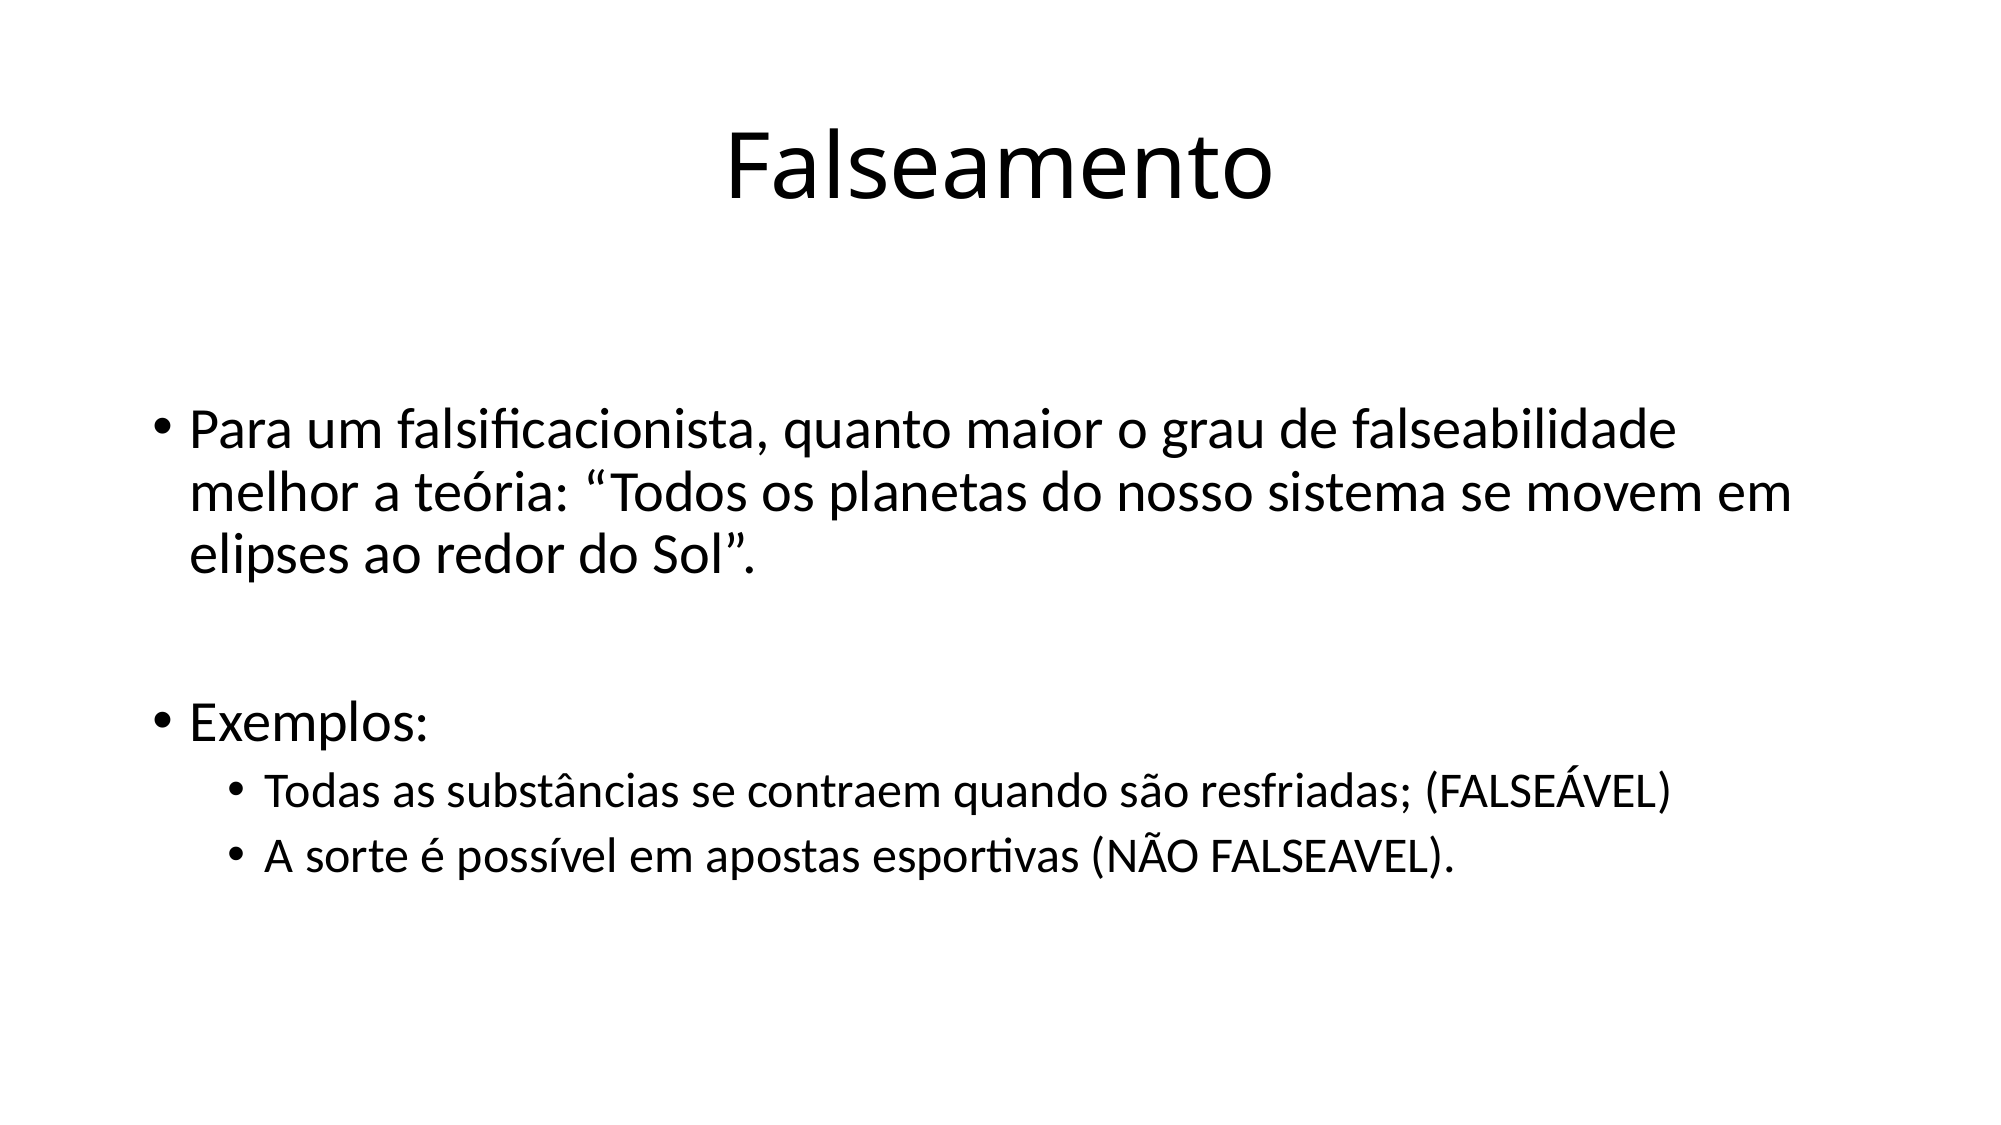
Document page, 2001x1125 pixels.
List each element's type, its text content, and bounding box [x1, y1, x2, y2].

list Para um falsificacionista, quanto maior o grau de falseabilidade melhor a teória: “Todos os planetas do nosso sistema se movem em elipses ao redor do Sol”. Exemplos: Todas as substâncias se contraem quando são resfriadas; (FALSEÁVEL) A sorte é possível em apostas esportivas (NÃO FALSEAVEL). [137, 299, 1863, 1014]
title Falseamento [137, 59, 1863, 278]
